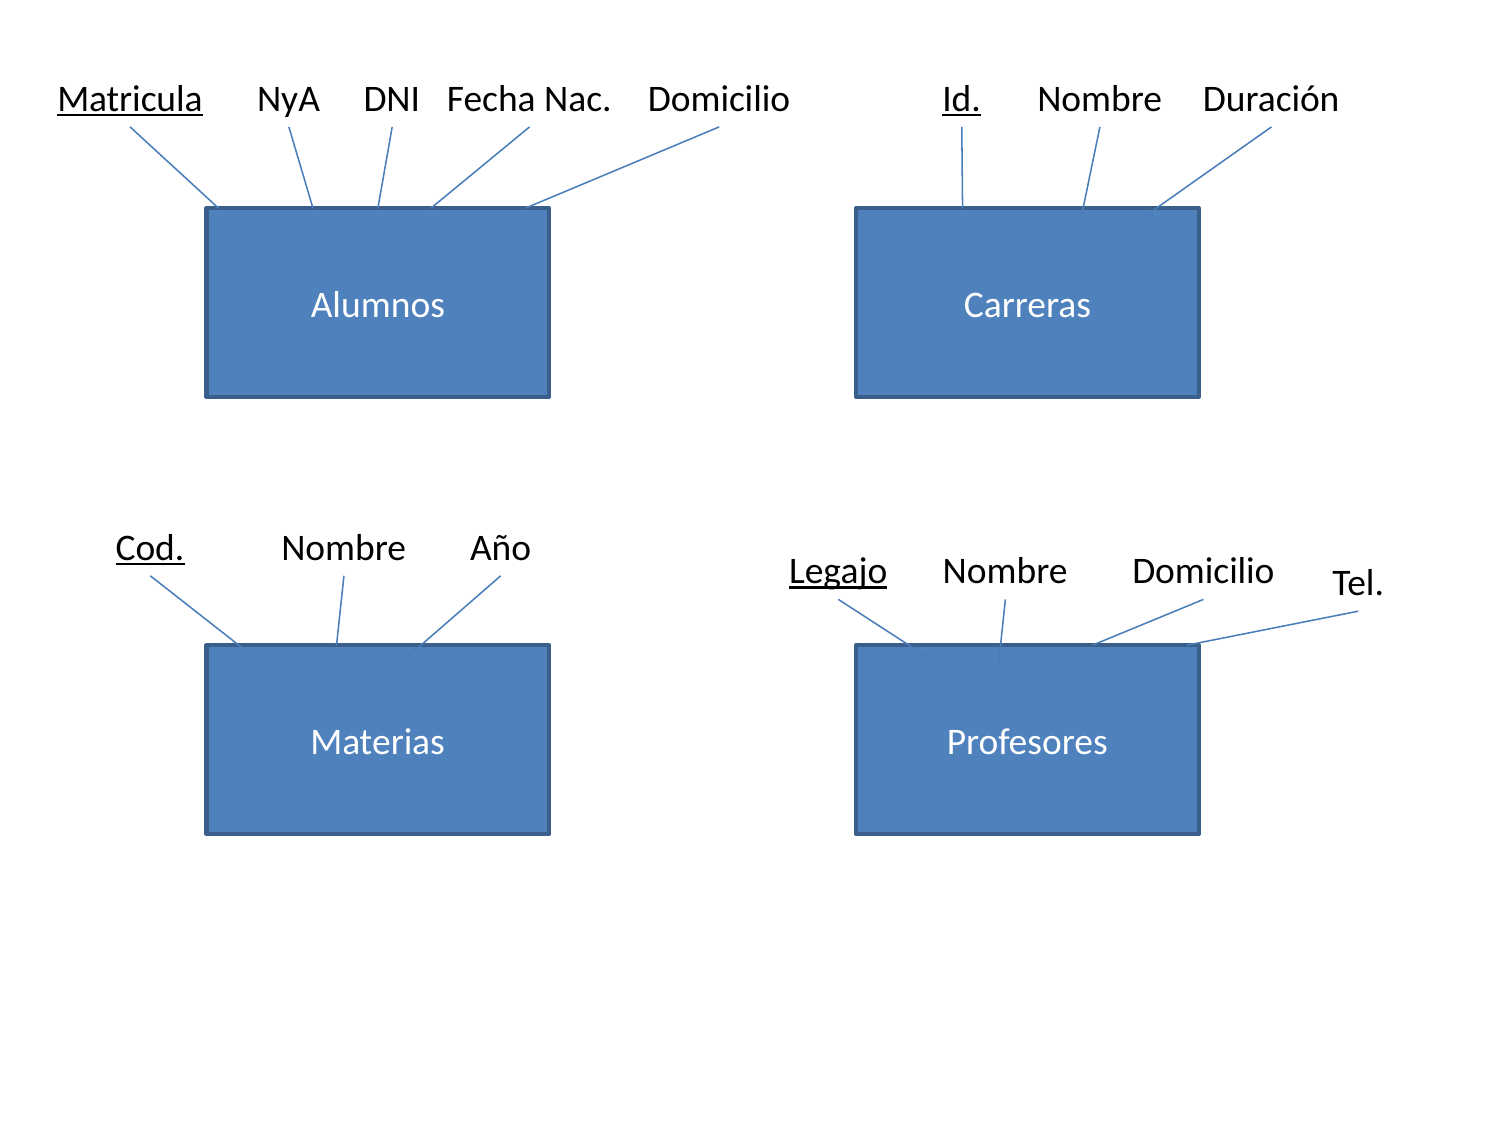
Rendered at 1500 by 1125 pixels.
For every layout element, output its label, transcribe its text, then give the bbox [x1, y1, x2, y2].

text_box Tel. [1317, 550, 1399, 611]
text_box [406, 575, 502, 658]
text_box [430, 126, 531, 209]
text_box [837, 598, 928, 658]
text_box [377, 126, 393, 209]
text_box Alumnos [204, 206, 551, 399]
text_box Nombre [266, 515, 422, 575]
text_box [997, 599, 1007, 669]
text_box DNI [348, 66, 432, 127]
text_box Matricula [42, 66, 218, 127]
text_box Fecha Nac. [432, 66, 627, 127]
text_box Duración [1188, 66, 1355, 127]
text_box Profesores [854, 643, 1201, 836]
text_box [1079, 126, 1101, 221]
text_box Nombre [927, 538, 1083, 599]
text_box [129, 126, 219, 209]
text_box NyA [242, 66, 336, 127]
text_box [335, 575, 345, 646]
text_box [1139, 126, 1272, 221]
text_box [525, 126, 720, 209]
text_box [149, 575, 255, 658]
text_box Carreras [854, 206, 1201, 399]
text_box [288, 126, 314, 209]
text_box Cod. [100, 515, 200, 575]
text_box [1186, 610, 1359, 646]
text_box Domicilio [1117, 538, 1290, 599]
text_box Materias [204, 643, 551, 836]
text_box Id. [927, 66, 996, 127]
text_box Domicilio [633, 66, 806, 127]
text_box Legajo [774, 538, 903, 599]
text_box Nombre [1022, 66, 1178, 127]
text_box [1092, 598, 1204, 646]
text_box Año [455, 515, 547, 575]
